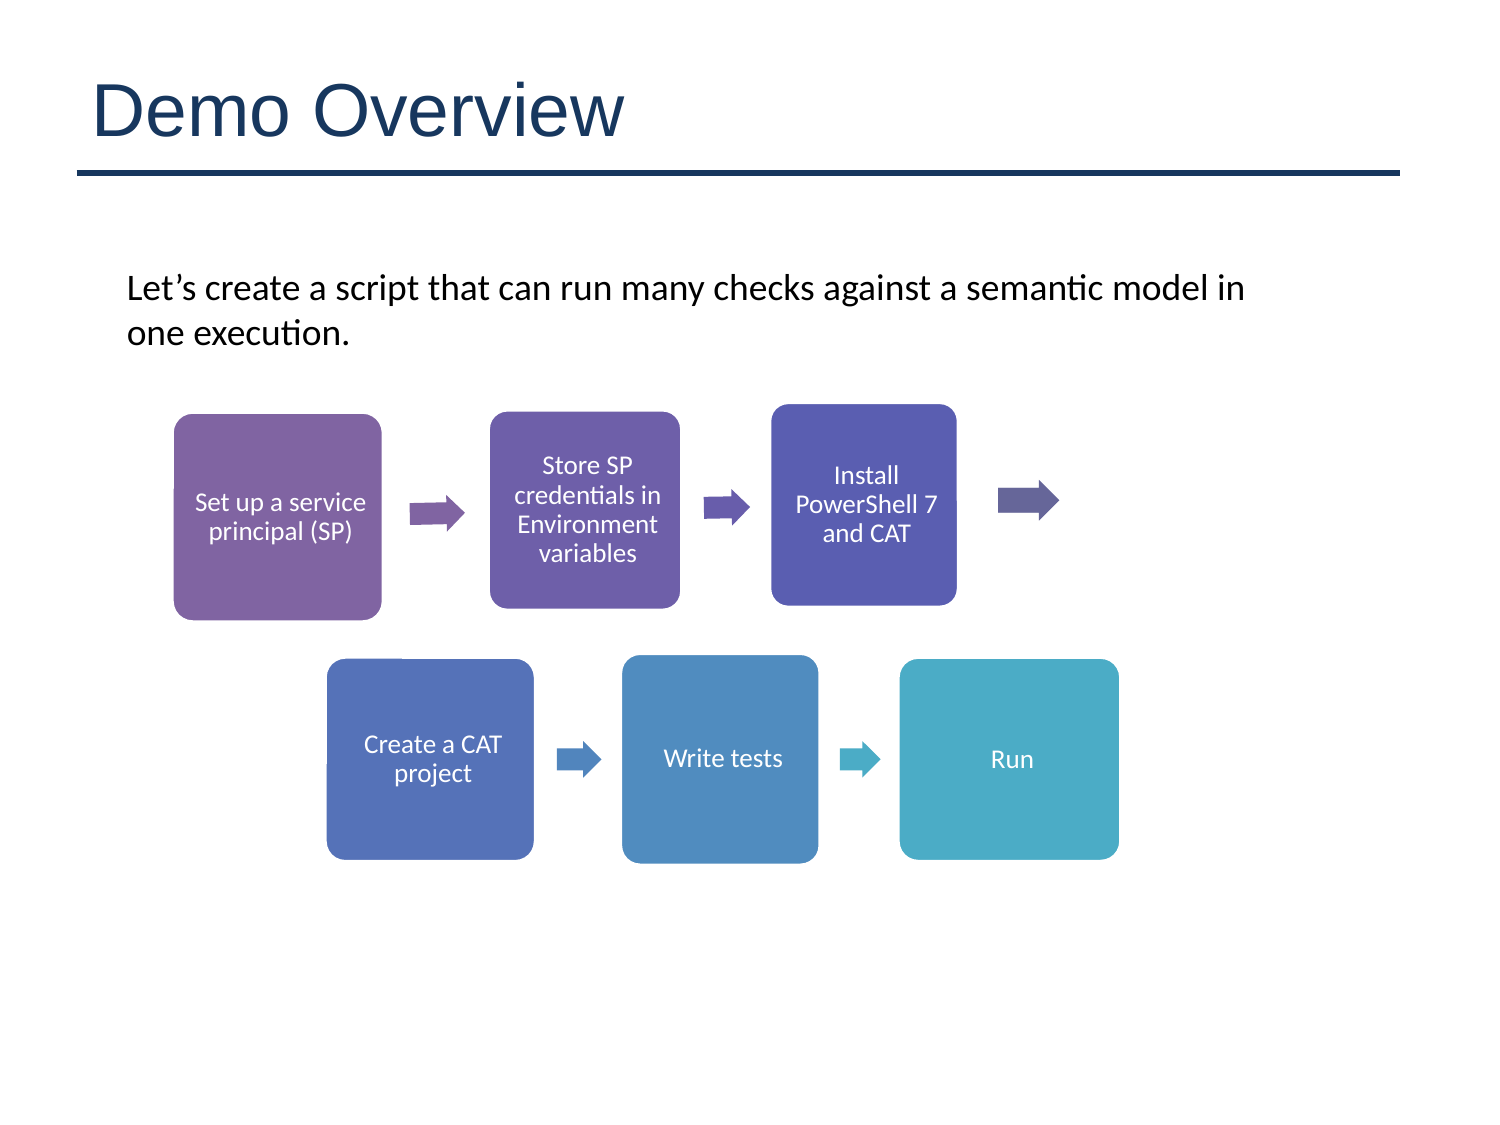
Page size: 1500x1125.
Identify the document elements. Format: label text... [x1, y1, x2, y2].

text_box Demo Overview [76, 54, 1436, 206]
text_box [997, 479, 1060, 521]
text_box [0, 207, 1500, 1125]
